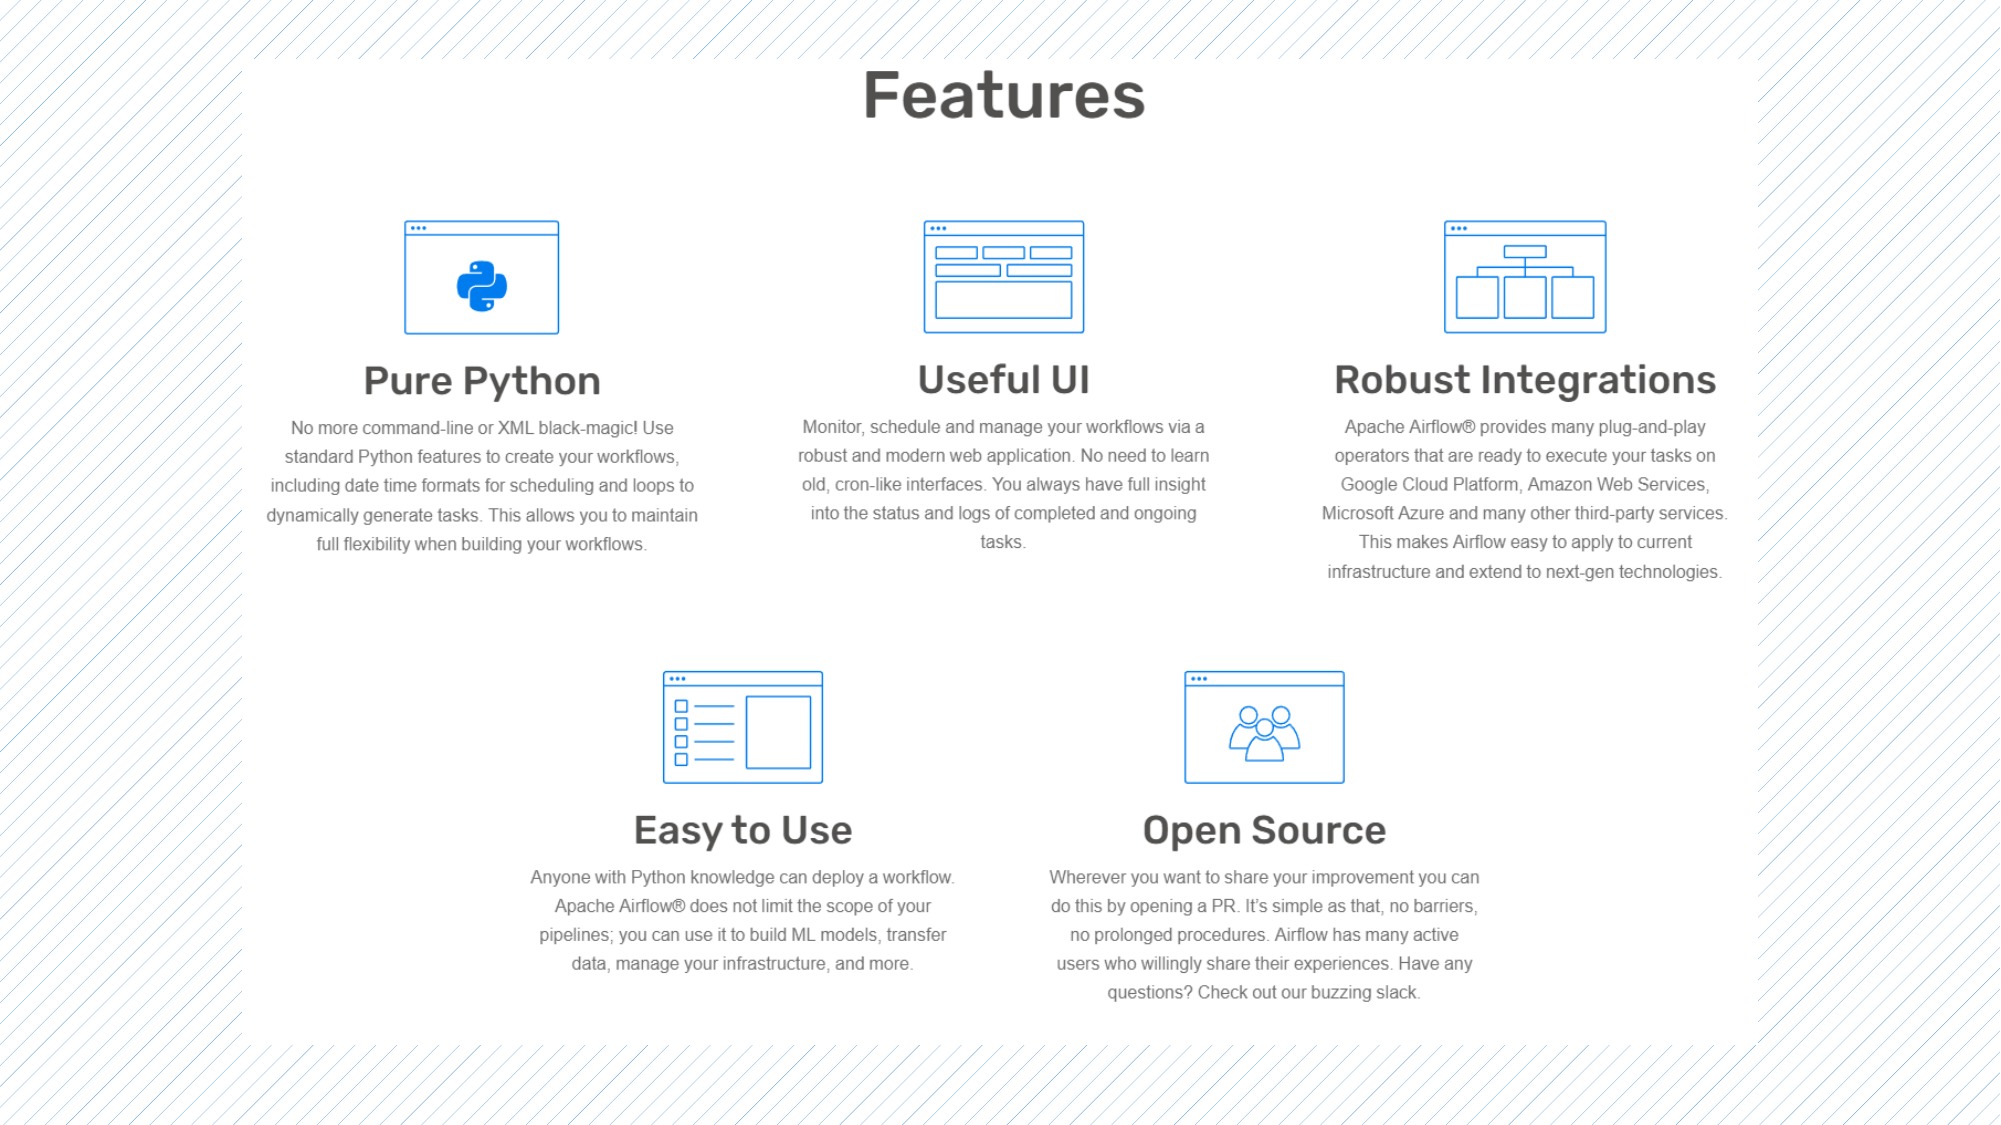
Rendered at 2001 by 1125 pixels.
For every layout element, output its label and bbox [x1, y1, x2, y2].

picture [242, 59, 1758, 1045]
